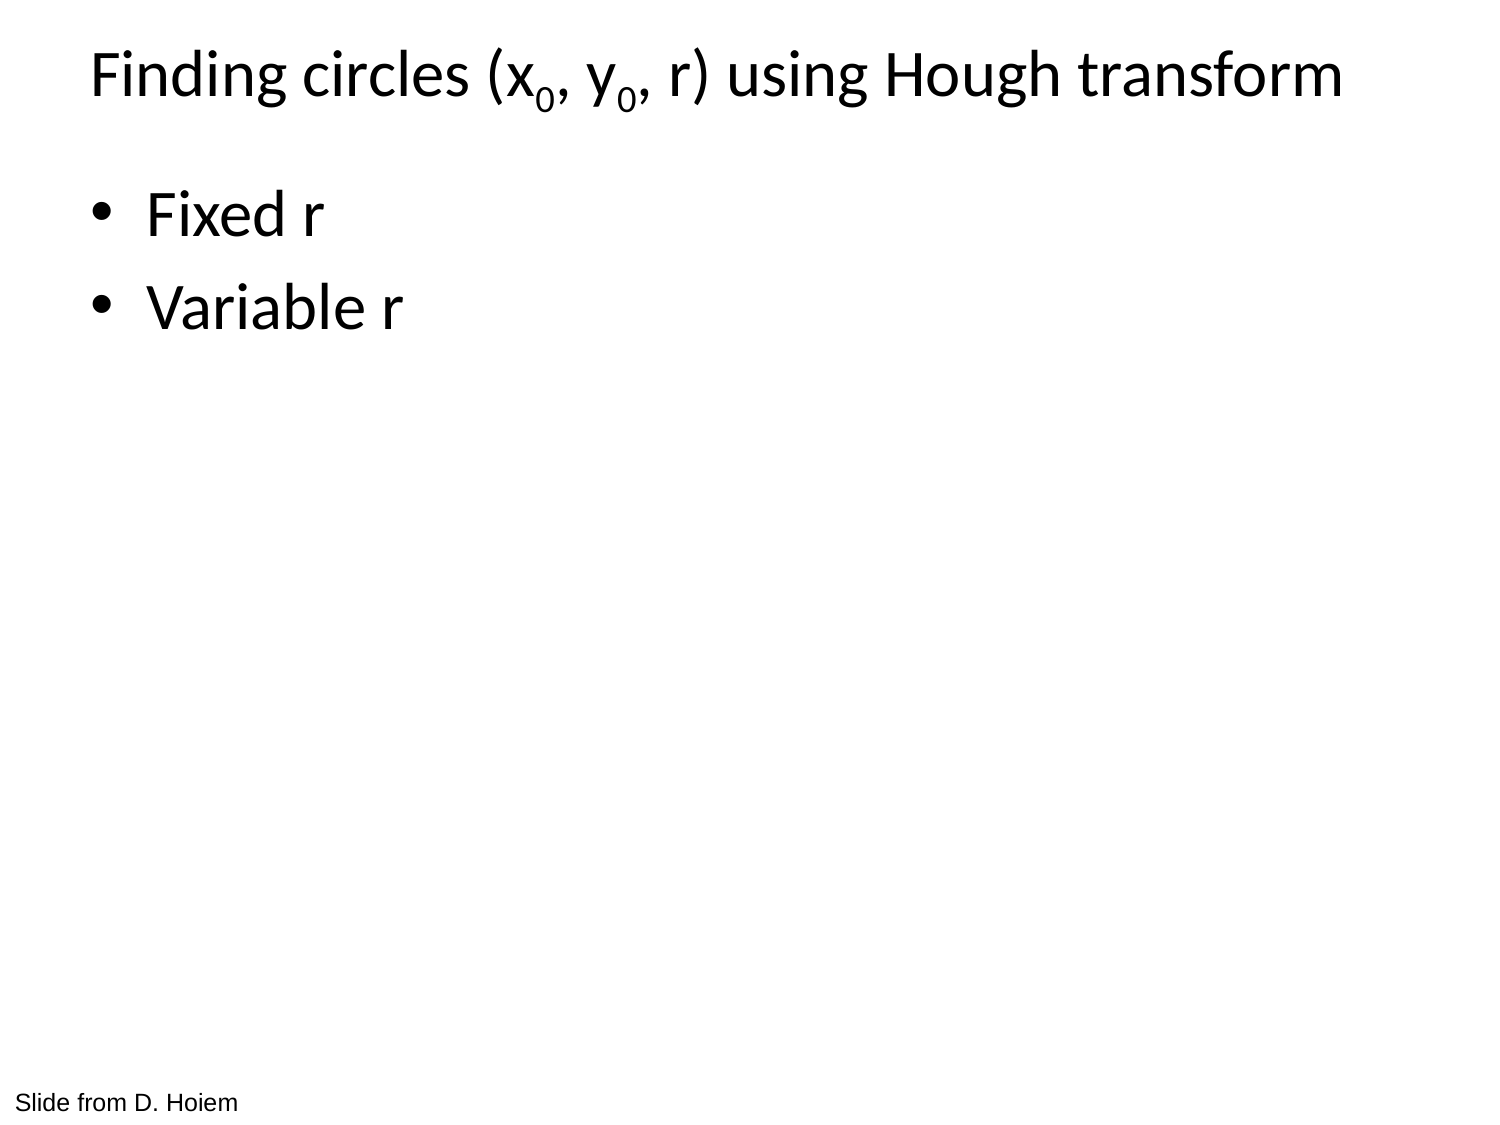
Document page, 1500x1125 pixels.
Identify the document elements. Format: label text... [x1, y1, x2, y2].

text_box Slide from D. Hoiem [0, 1079, 288, 1125]
title Finding circles (x0, y0, r) using Hough transform [74, 0, 1426, 151]
list Fixed r Variable r [74, 162, 1426, 1006]
